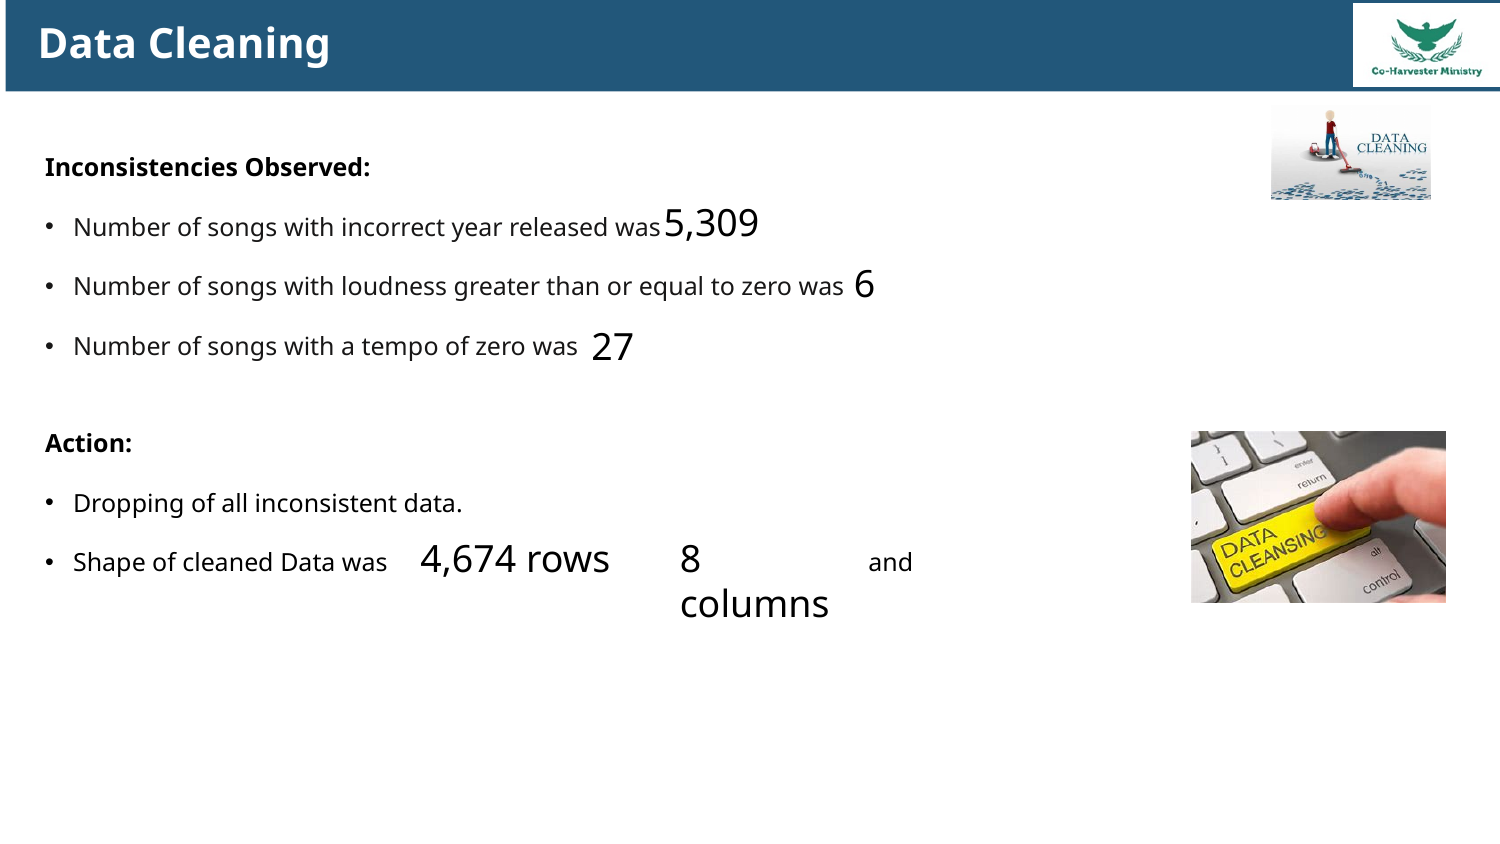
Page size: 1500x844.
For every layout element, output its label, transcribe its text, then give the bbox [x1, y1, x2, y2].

text_box Data Cleaning [23, 9, 756, 75]
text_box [30, 105, 1431, 432]
text_box 4,674 rows [405, 527, 635, 588]
picture [1191, 431, 1446, 603]
picture [1353, 3, 1500, 87]
text_box 8 columns [665, 527, 875, 678]
text_box [5, 0, 1500, 92]
text_box Action: Dropping of all inconsistent data. Shape of cleaned Data was and [30, 432, 1124, 585]
